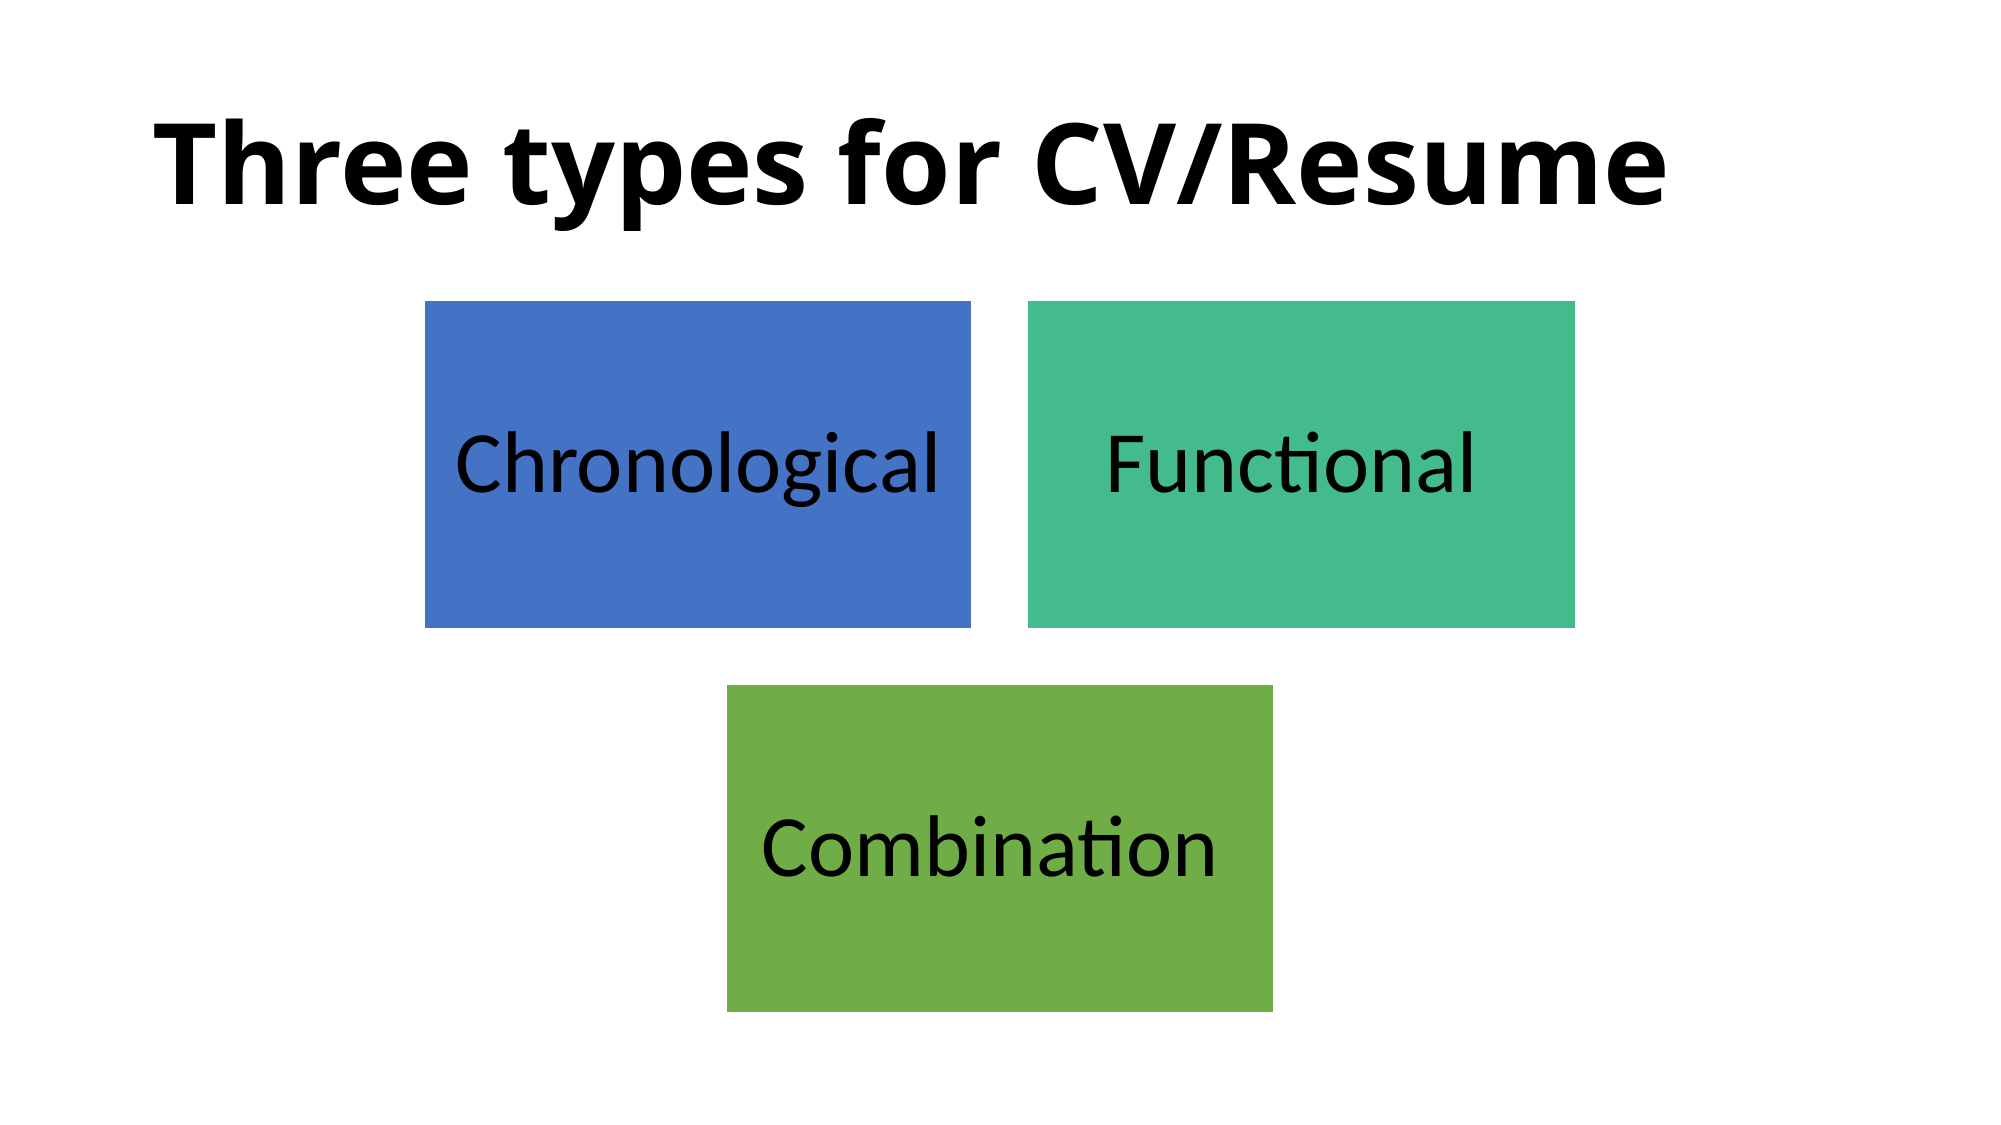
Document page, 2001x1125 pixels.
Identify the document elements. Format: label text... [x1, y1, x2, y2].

title Three types for CV/Resume [137, 59, 1863, 278]
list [137, 299, 1863, 1014]
